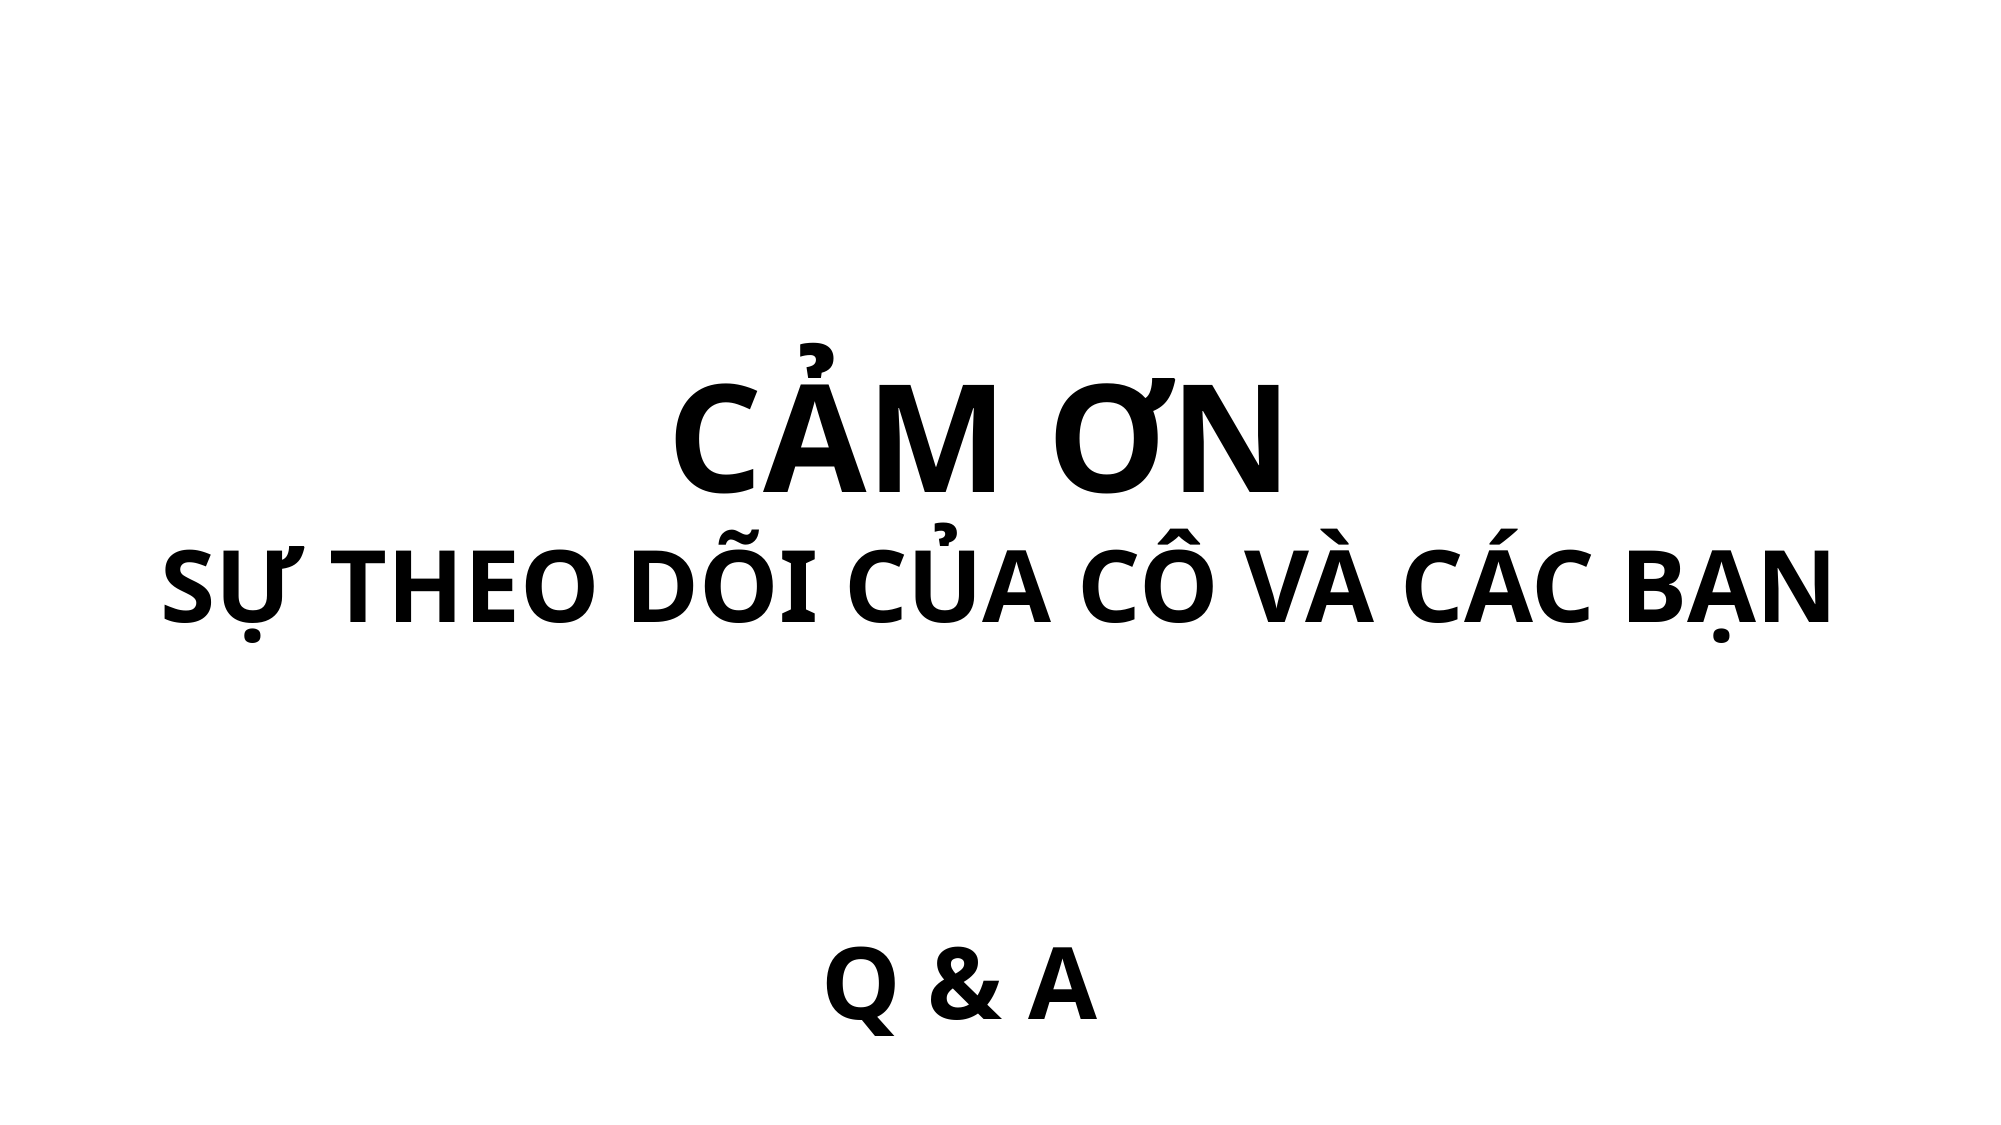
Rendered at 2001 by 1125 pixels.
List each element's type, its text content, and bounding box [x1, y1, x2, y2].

text_box Q & A [806, 881, 1194, 1093]
text_box CẢM ƠN SỰ THEO DÕI CỦA CÔ VÀ CÁC BẠN [0, 335, 2000, 651]
